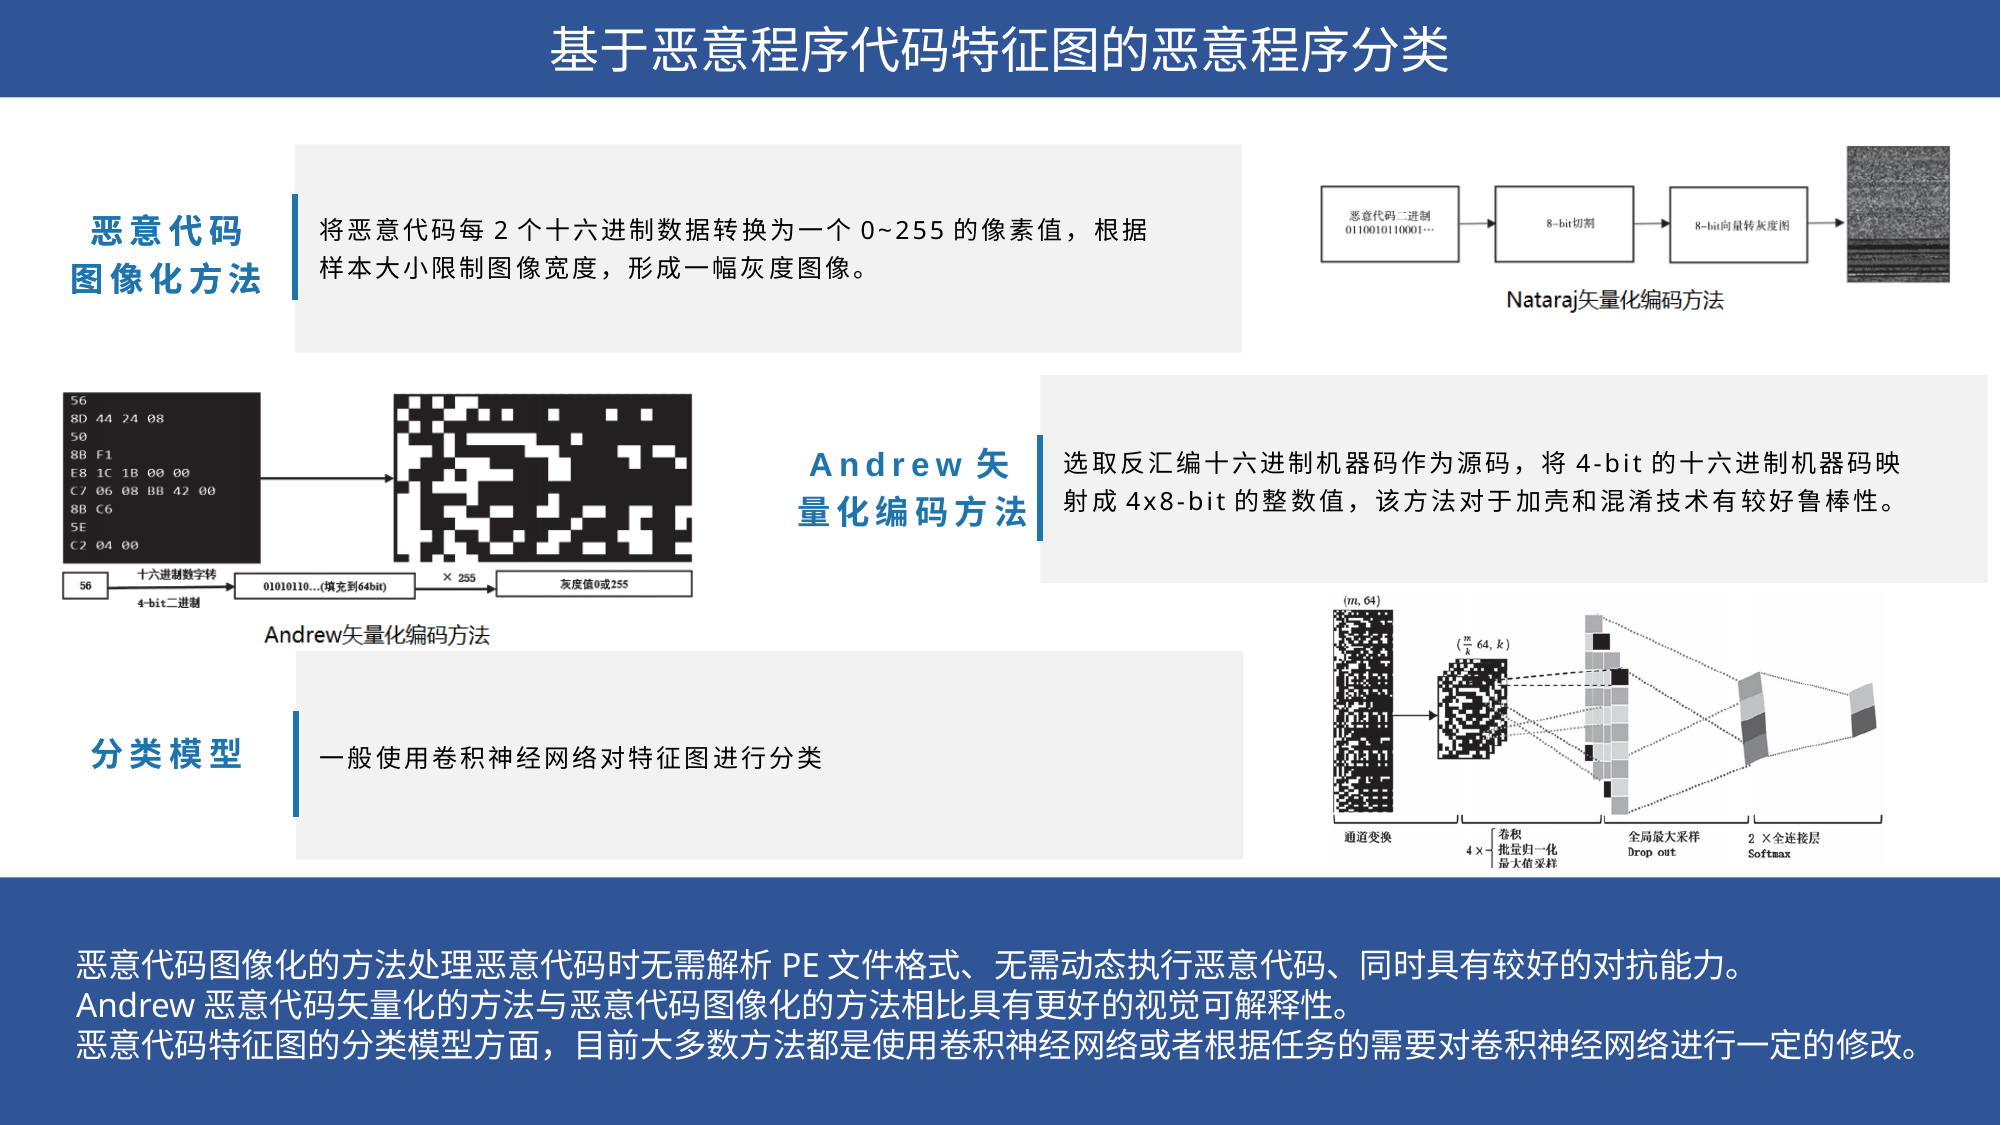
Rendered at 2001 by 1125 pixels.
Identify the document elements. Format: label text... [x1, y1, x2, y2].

picture [56, 389, 698, 608]
text_box 恶意代码图像化的方法处理恶意代码时无需解析PE文件格式、无需动态执行恶意代码、同时具有较好的对抗能力。 Andrew恶意代码矢量化的方法与恶意代码图像化的方法相比具有更好的视觉可解释性。 恶意代码特征图的分类模型方面，目前大多数方法都是使用卷积神经网络或者根据任务的需要对卷积神经网络进行一定的修改。 [0, 876, 2000, 1125]
text_box [1039, 374, 1989, 584]
text_box [295, 650, 1244, 860]
text_box 一般使用卷积神经网络对特征图进行分类 [305, 649, 1189, 859]
text_box 选取反汇编十六进制机器码作为源码，将4-bit的十六进制机器码映射成4x8-bit的整数值，该方法对于加壳和混淆技术有较好鲁棒性。 [1049, 373, 1933, 583]
picture [261, 621, 493, 648]
picture [1313, 140, 1955, 316]
text_box [294, 143, 1243, 354]
text_box 将恶意代码每2个十六进制数据转换为一个0~255的像素值，根据样本大小限制图像宽度，形成一幅灰度图像。 [304, 140, 1188, 349]
text_box 分类模型 [33, 705, 300, 780]
text_box 恶意代码 图像化方法 [33, 183, 300, 306]
text_box Andrew矢量化编码方法 [779, 417, 1046, 539]
picture [1321, 586, 1889, 868]
text_box 基于恶意程序代码特征图的恶意程序分类 [0, 0, 2000, 98]
